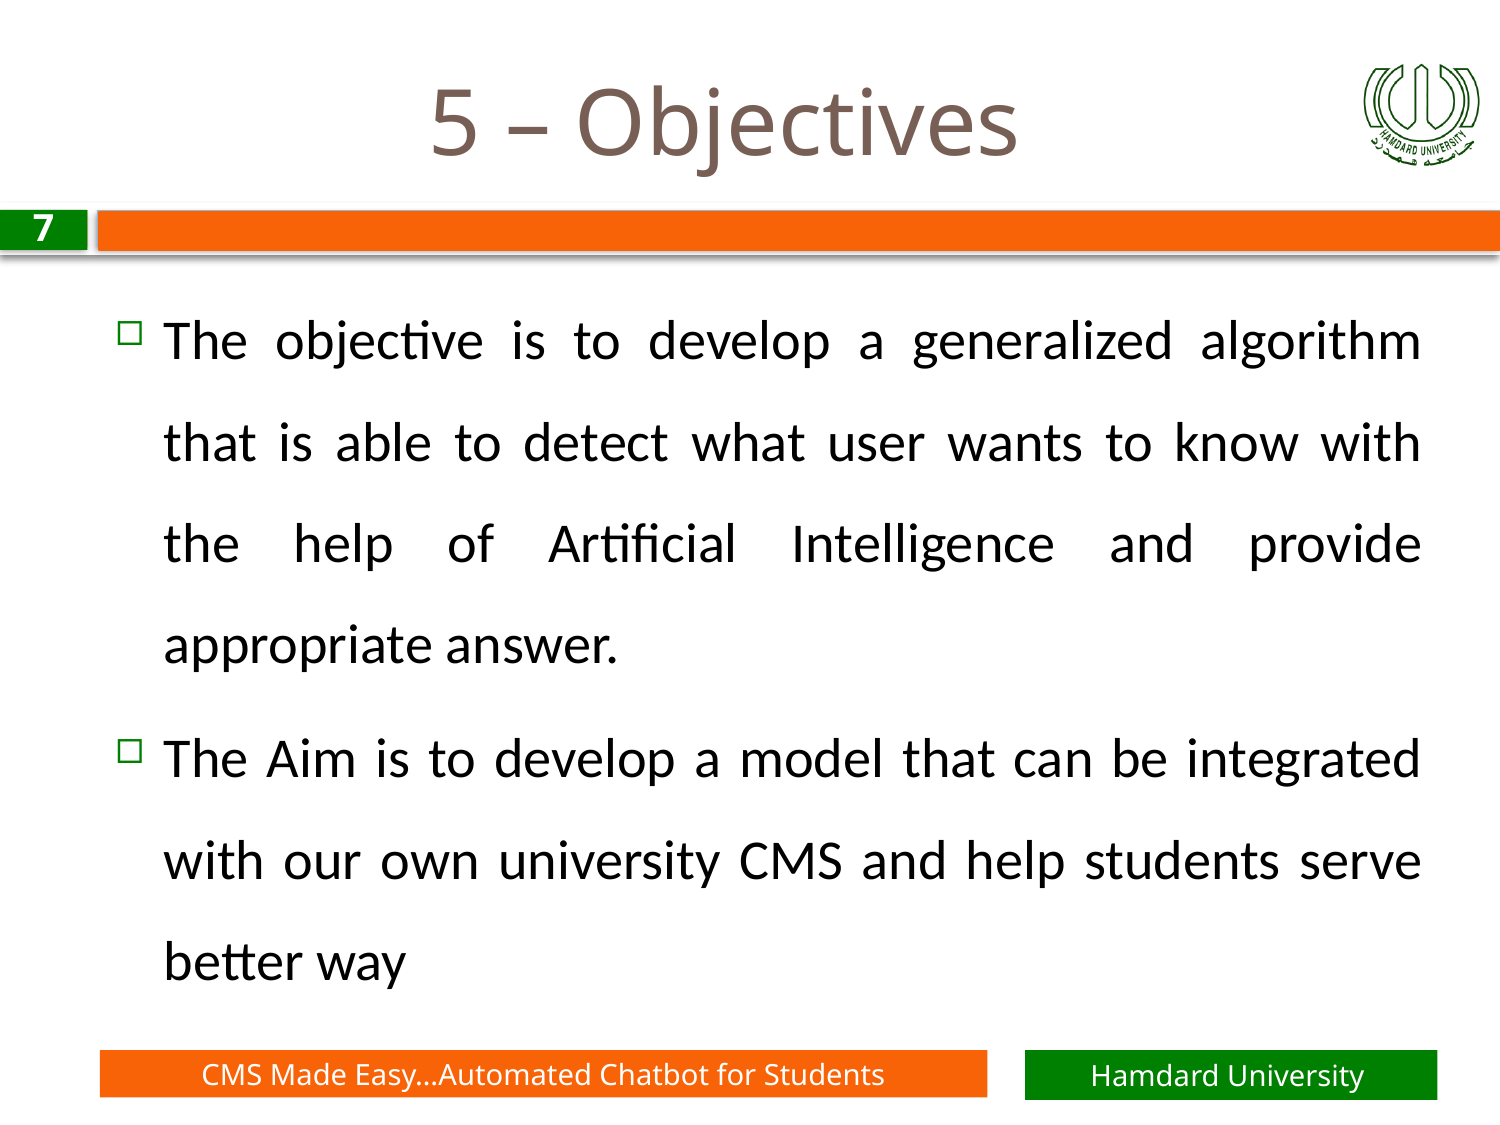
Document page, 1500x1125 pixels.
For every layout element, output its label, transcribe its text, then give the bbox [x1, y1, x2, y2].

footer CMS Made Easy…Automated Chatbot for Students [99, 1050, 988, 1098]
slide_number 7 [0, 209, 88, 250]
slide_number Hamdard University [1025, 1050, 1438, 1100]
title 5 – Objectives [100, 37, 1350, 200]
list The objective is to develop a generalized algorithm that is able to detect what user wants to know with the help of Artificial Intelligence and provide appropriate answer. The Aim is to develop a model that can be integrated with our own university CMS and help students serve better way [100, 262, 1438, 1000]
picture [1362, 62, 1483, 168]
